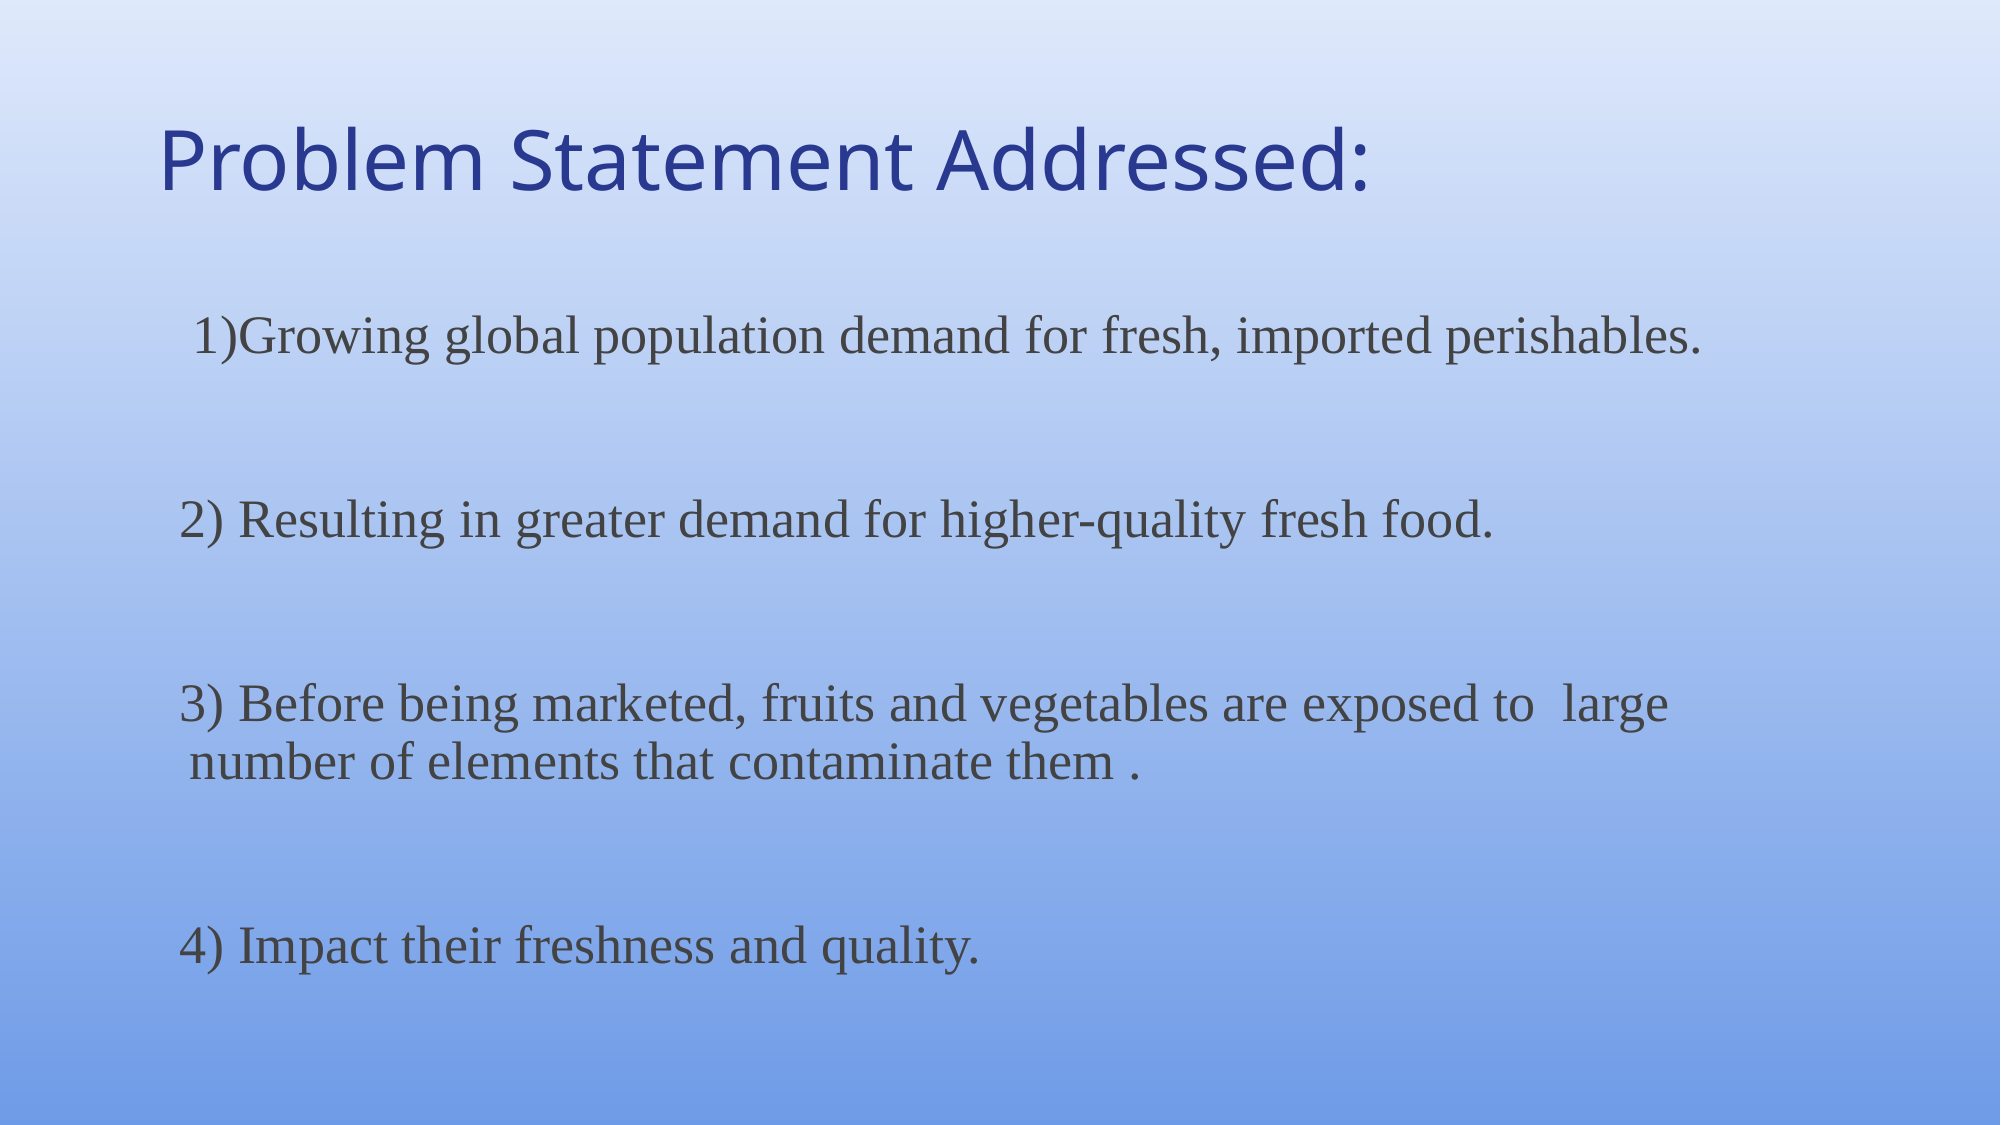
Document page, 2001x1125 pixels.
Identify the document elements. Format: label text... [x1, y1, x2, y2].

list 1)Growing global population demand for fresh, imported perishables. 2) Resulting in greater demand for higher-quality fresh food. 3) Before being marketed, fruits and vegetables are exposed to large number of elements that contaminate them . 4) Impact their freshness and quality. [137, 299, 1863, 1014]
title Problem Statement Addressed: [142, 55, 1868, 273]
